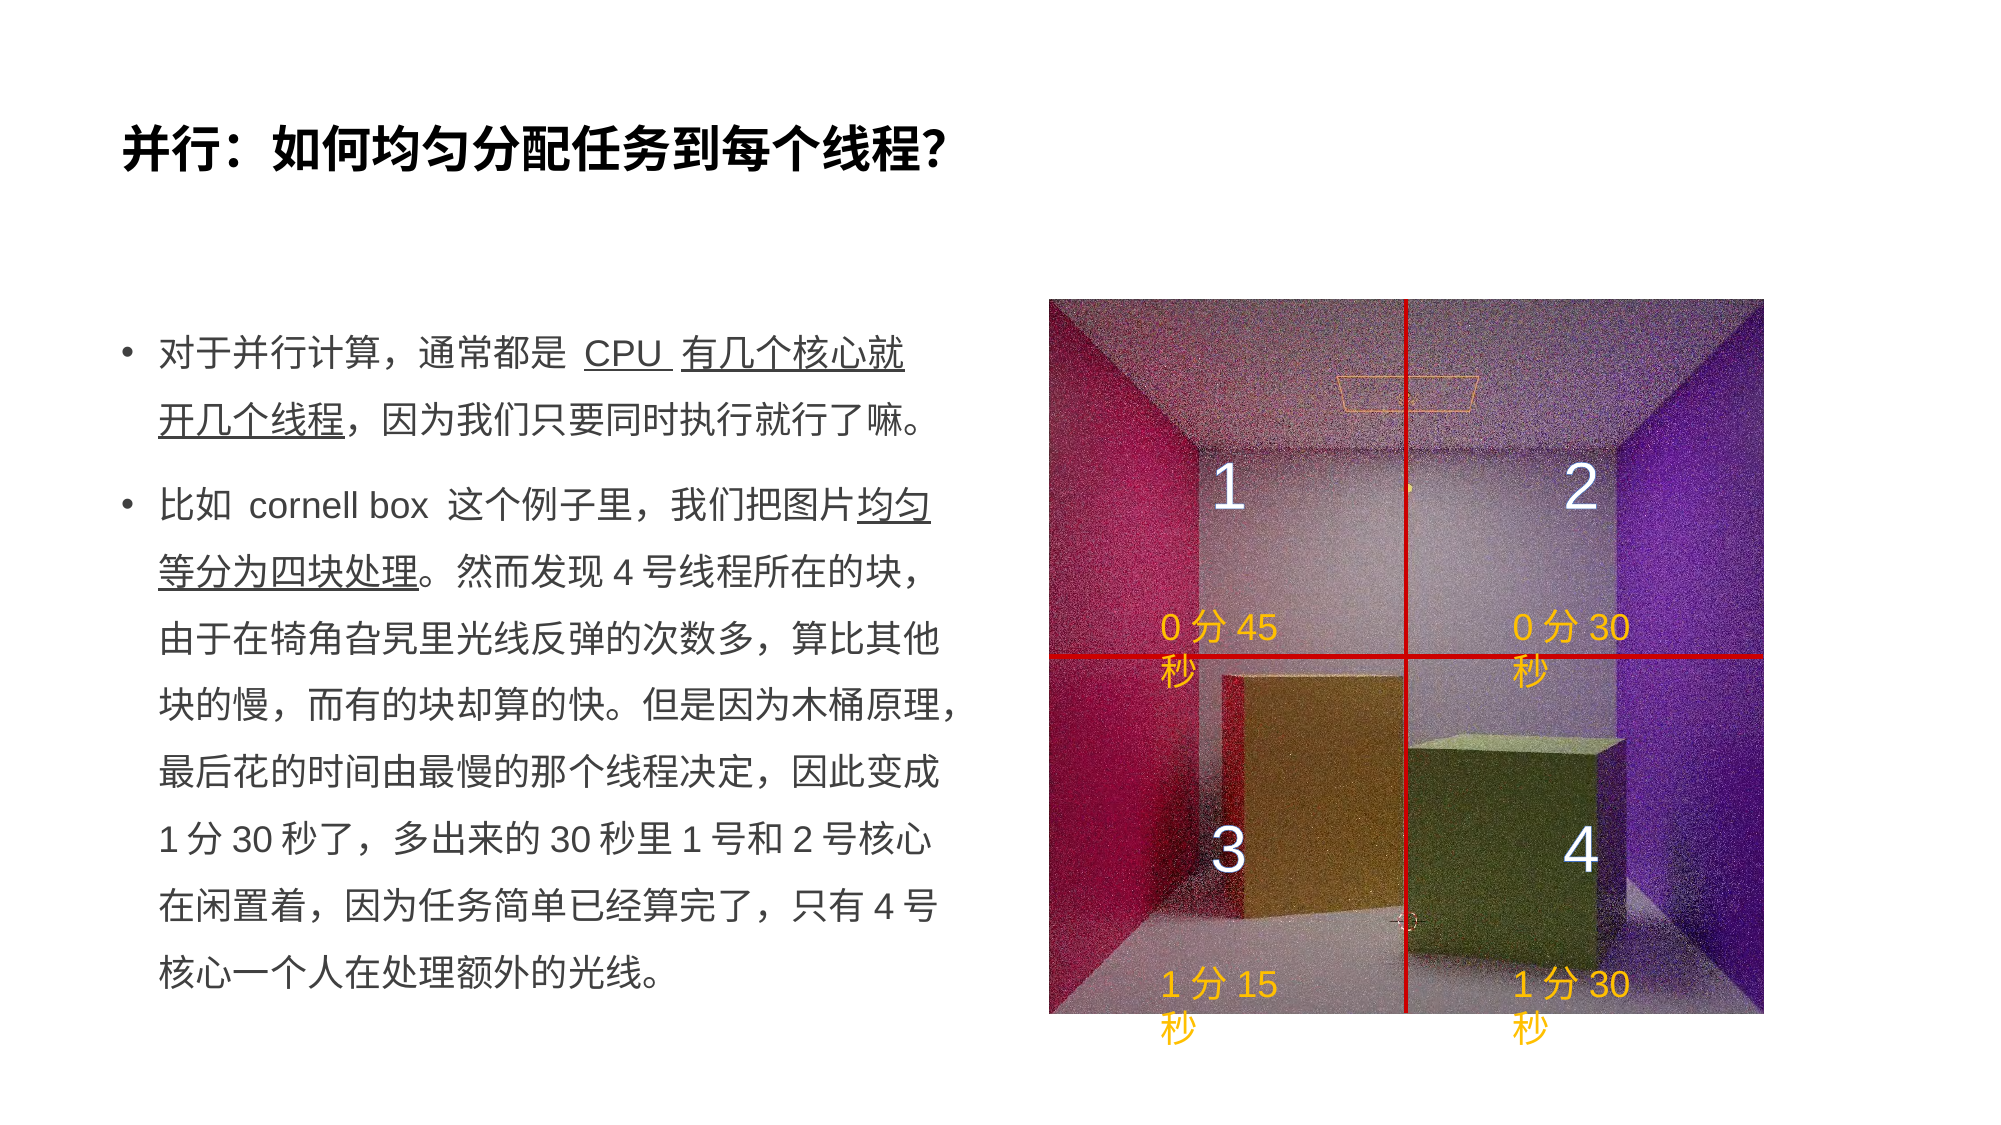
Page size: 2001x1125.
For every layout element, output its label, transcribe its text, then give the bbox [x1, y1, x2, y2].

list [1049, 657, 1406, 1014]
text_box 1分30秒 [1497, 1014, 1682, 1058]
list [1407, 299, 1764, 656]
title 并行：如何均匀分配任务到每个线程？ [106, 42, 1832, 260]
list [1049, 299, 1406, 656]
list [1407, 657, 1764, 1014]
text_box 1分15秒 [1145, 1014, 1329, 1058]
list 对于并行计算，通常都是 CPU 有几个核心就开几个线程，因为我们只要同时执行就行了嘛。 比如 cornell box 这个例子里，我们把图片均匀等分为四块处理。然而发现4号线程所在的块，由于在犄角旮旯里光线反弹的次数多，算比其他块的慢，而有的块却算的快。但是因为木桶原理，最后花的时间由最慢的那个线程决定，因此变成1分30秒了，多出来的30秒里1号和2号核心在闲置着，因为任务简单已经算完了，只有4号核心一个人在处理额外的光线。 [106, 299, 957, 1014]
